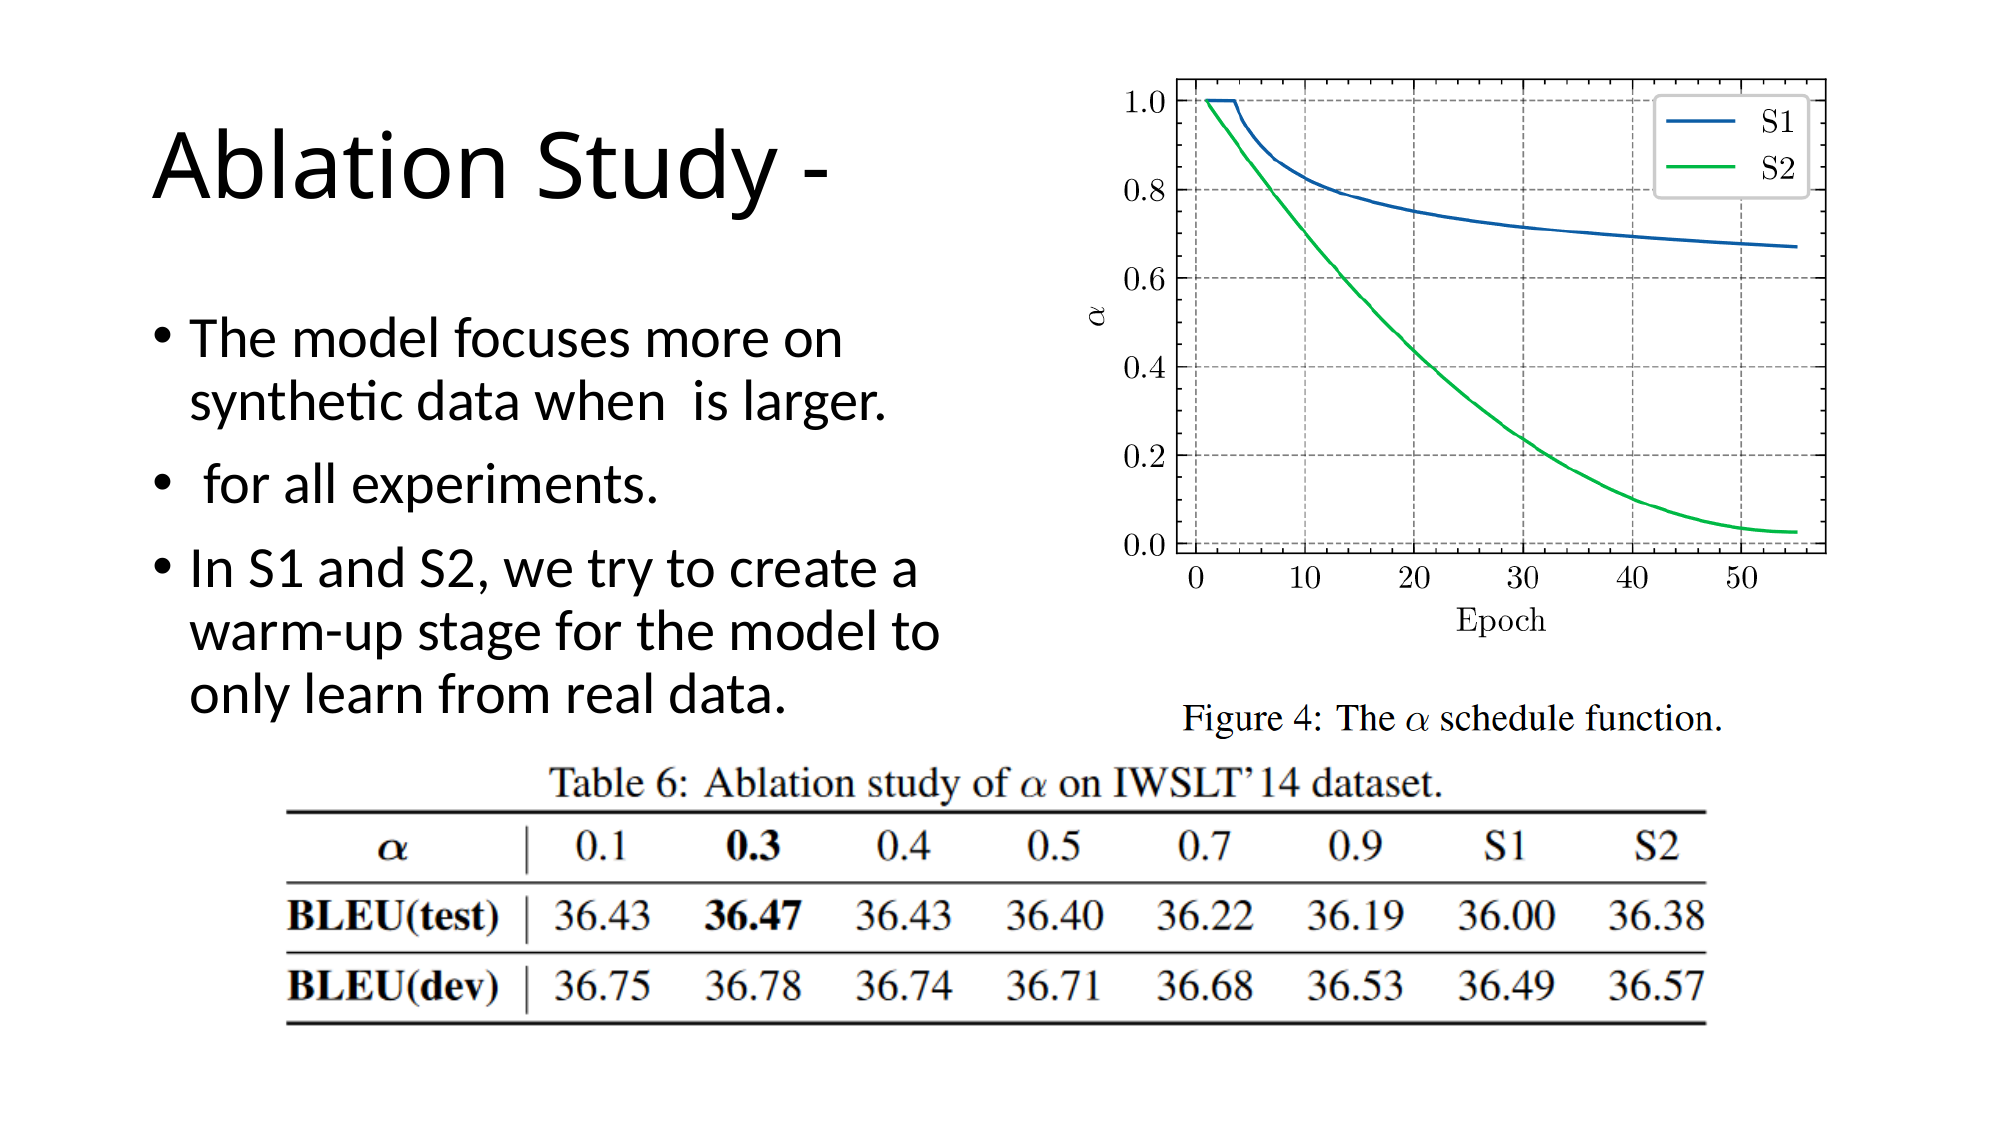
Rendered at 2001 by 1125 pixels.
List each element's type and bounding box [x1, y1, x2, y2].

picture [274, 758, 1726, 1035]
picture [1076, 59, 1863, 744]
